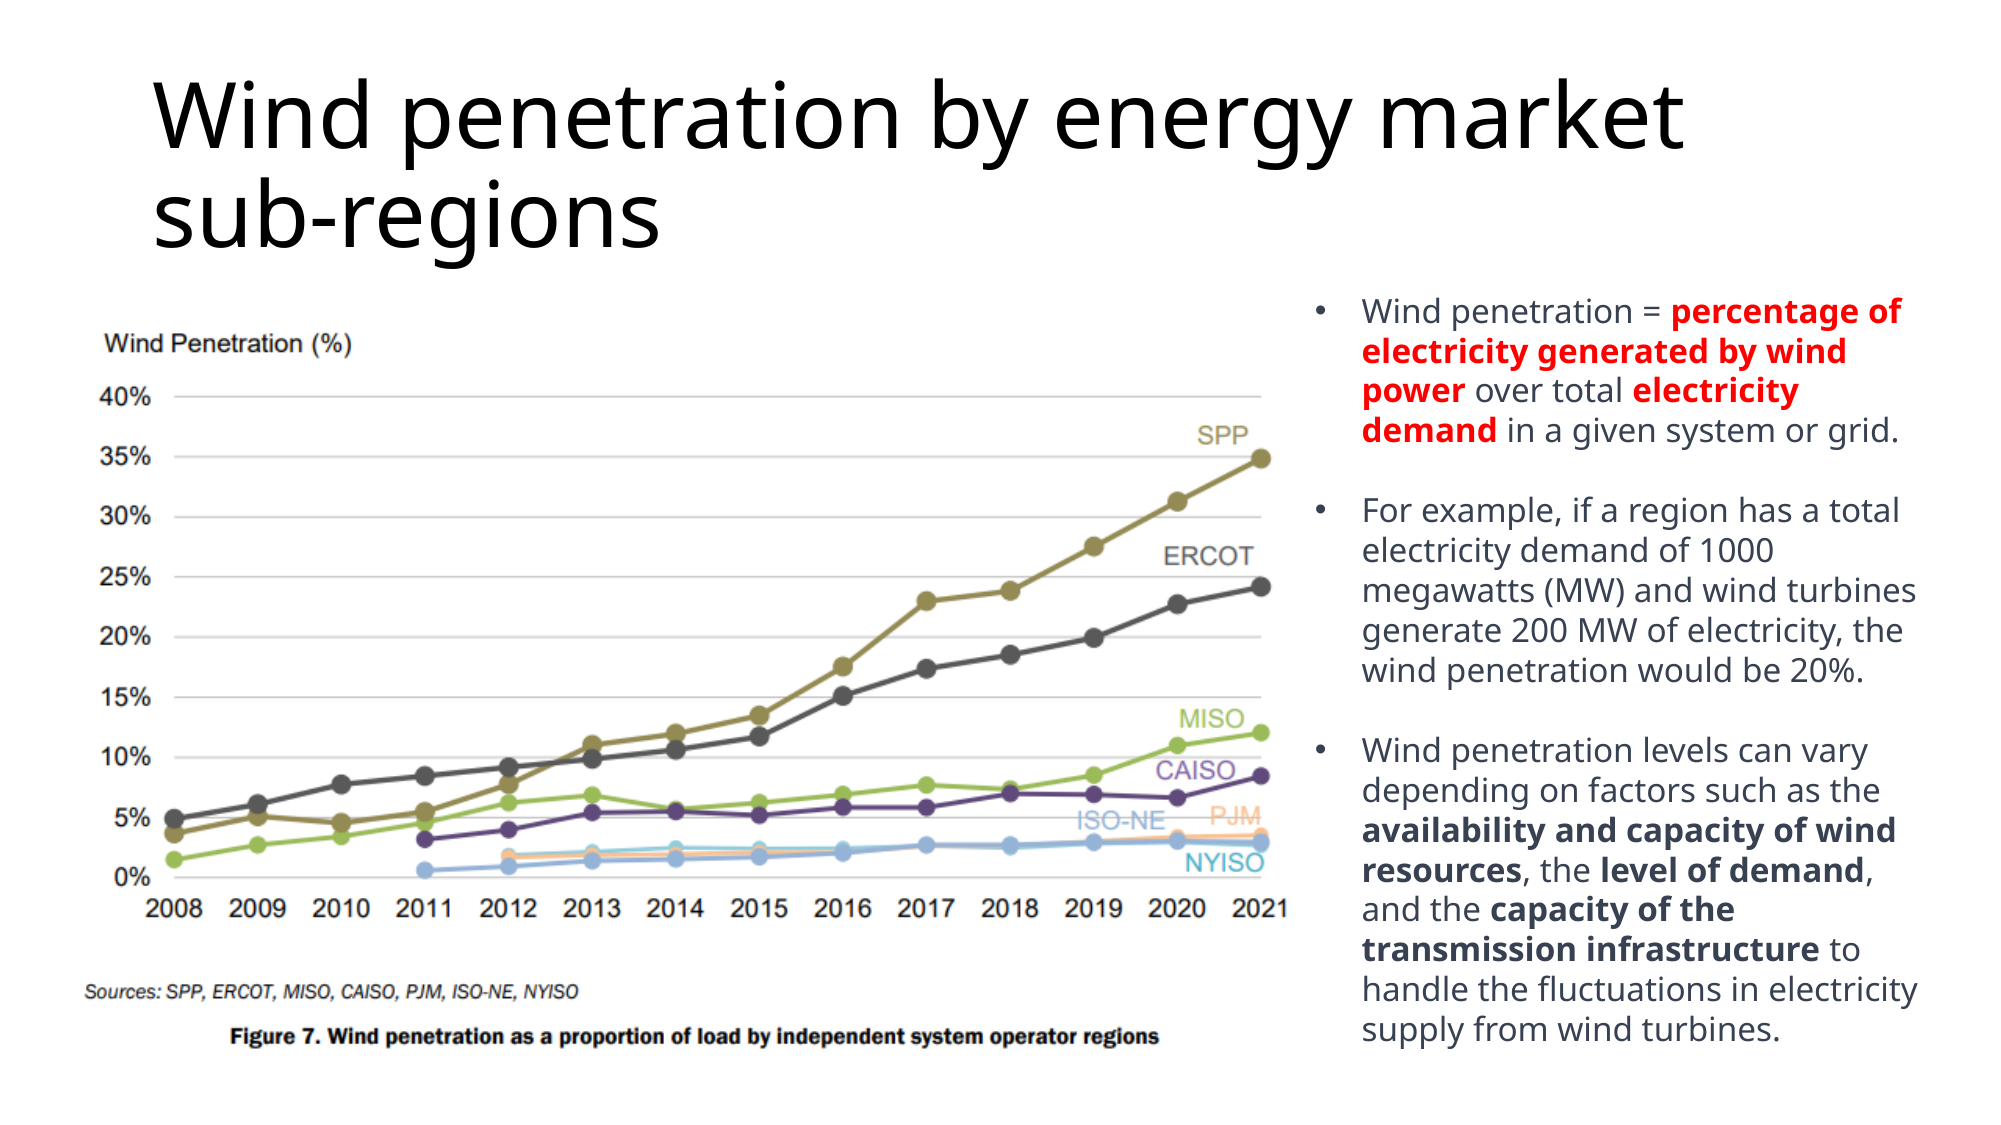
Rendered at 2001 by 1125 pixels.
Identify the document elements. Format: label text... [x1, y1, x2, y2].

picture [46, 293, 1371, 1066]
title Wind penetration by energy market sub-regions [137, 59, 1863, 278]
text_box Wind penetration = percentage of electricity generated by wind power over total electricity demand in a given system or grid. For example, if a region has a total electricity demand of 1000 megawatts (MW) and wind turbines generate 200 MW of electricity, the wind penetration would be 20%. Wind penetration levels can vary depending on factors such as the availability and capacity of wind resources, the level of demand, and the capacity of the transmission infrastructure to handle the fluctuations in electricity supply from wind turbines. [1299, 282, 1935, 1096]
